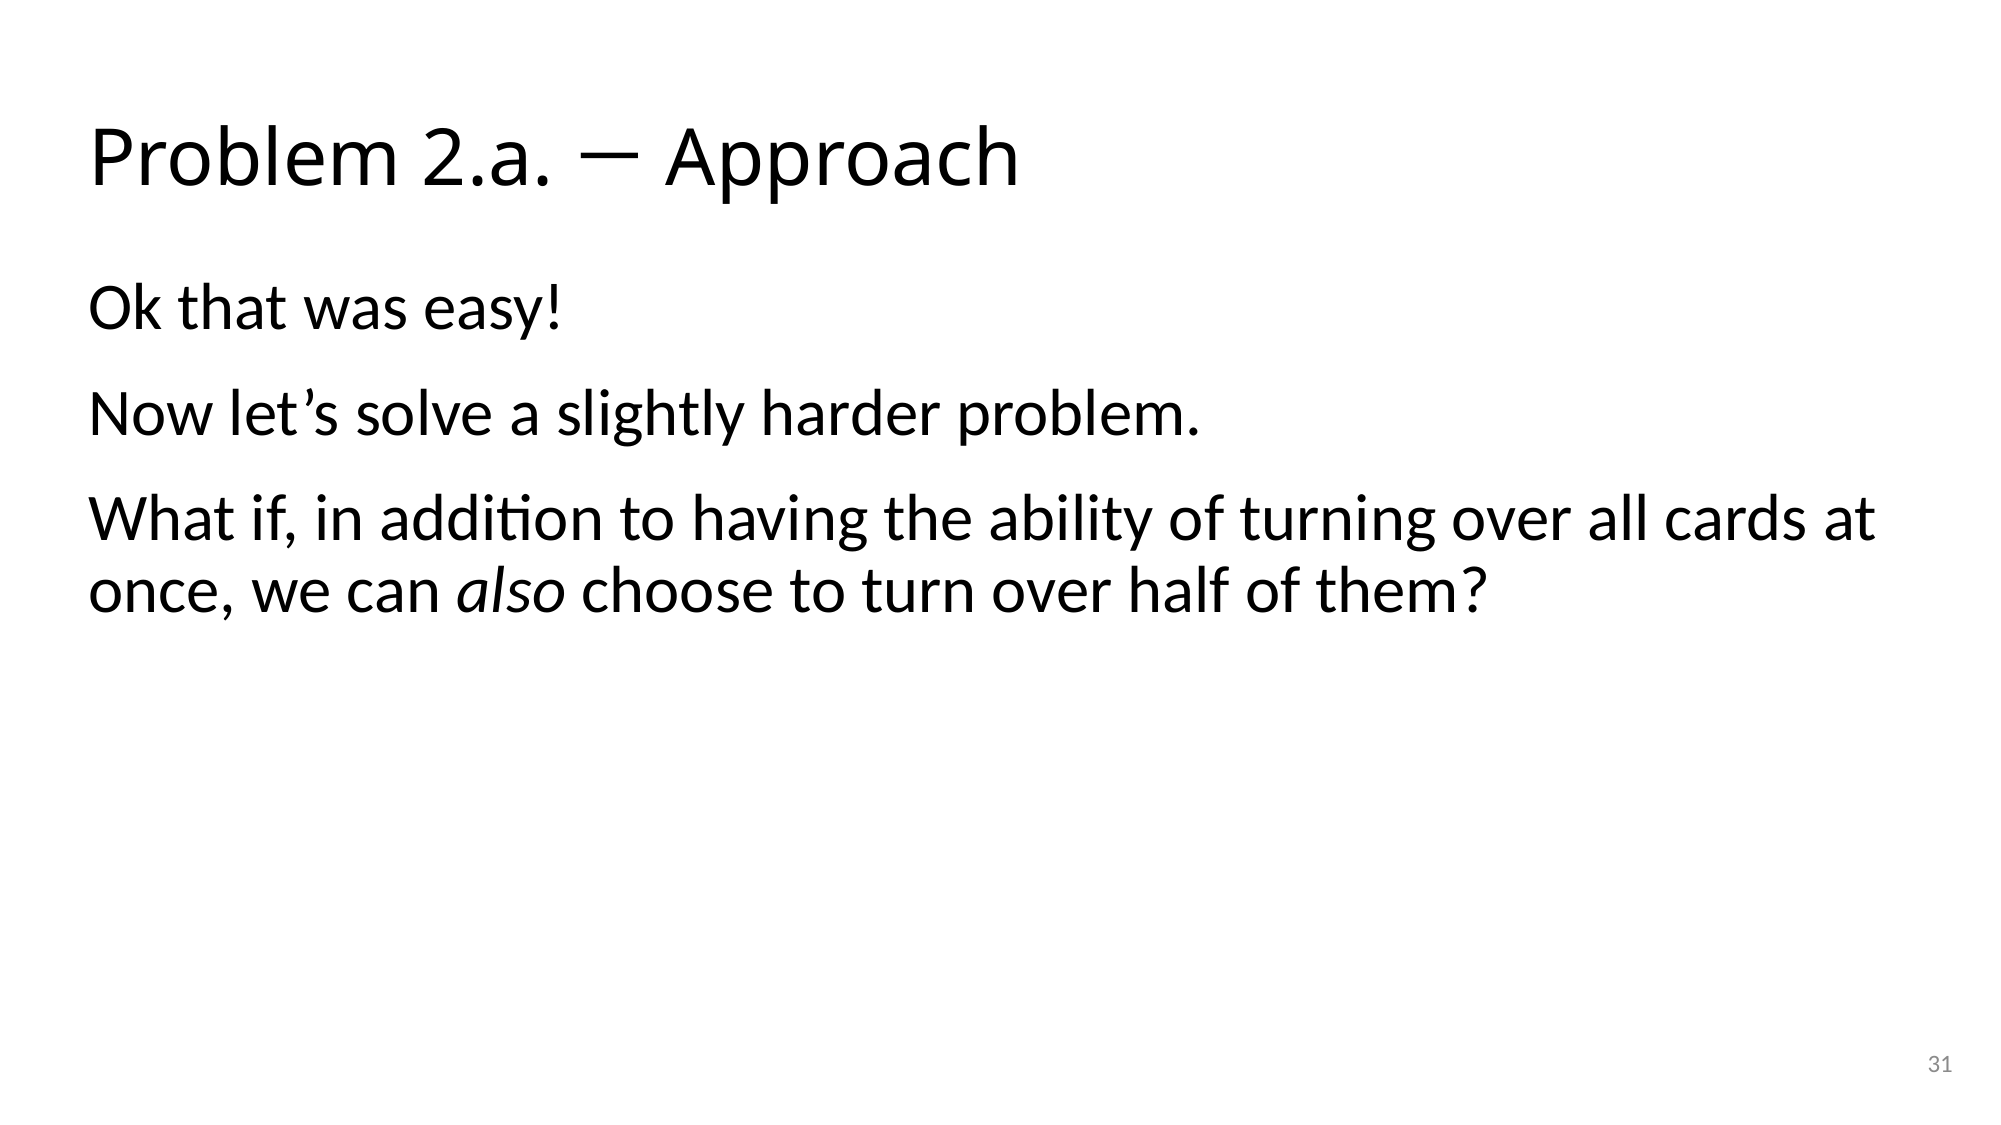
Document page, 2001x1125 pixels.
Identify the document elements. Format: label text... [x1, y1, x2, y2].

slide_number 31 [1853, 1019, 1974, 1106]
title Problem 2.a.－Approach [68, 97, 1932, 223]
list Ok that was easy! Now let’s solve a slightly harder problem. What if, in addition to having the ability of turning over all cards at once, we can also choose to turn over half of them? [68, 252, 1932, 1000]
